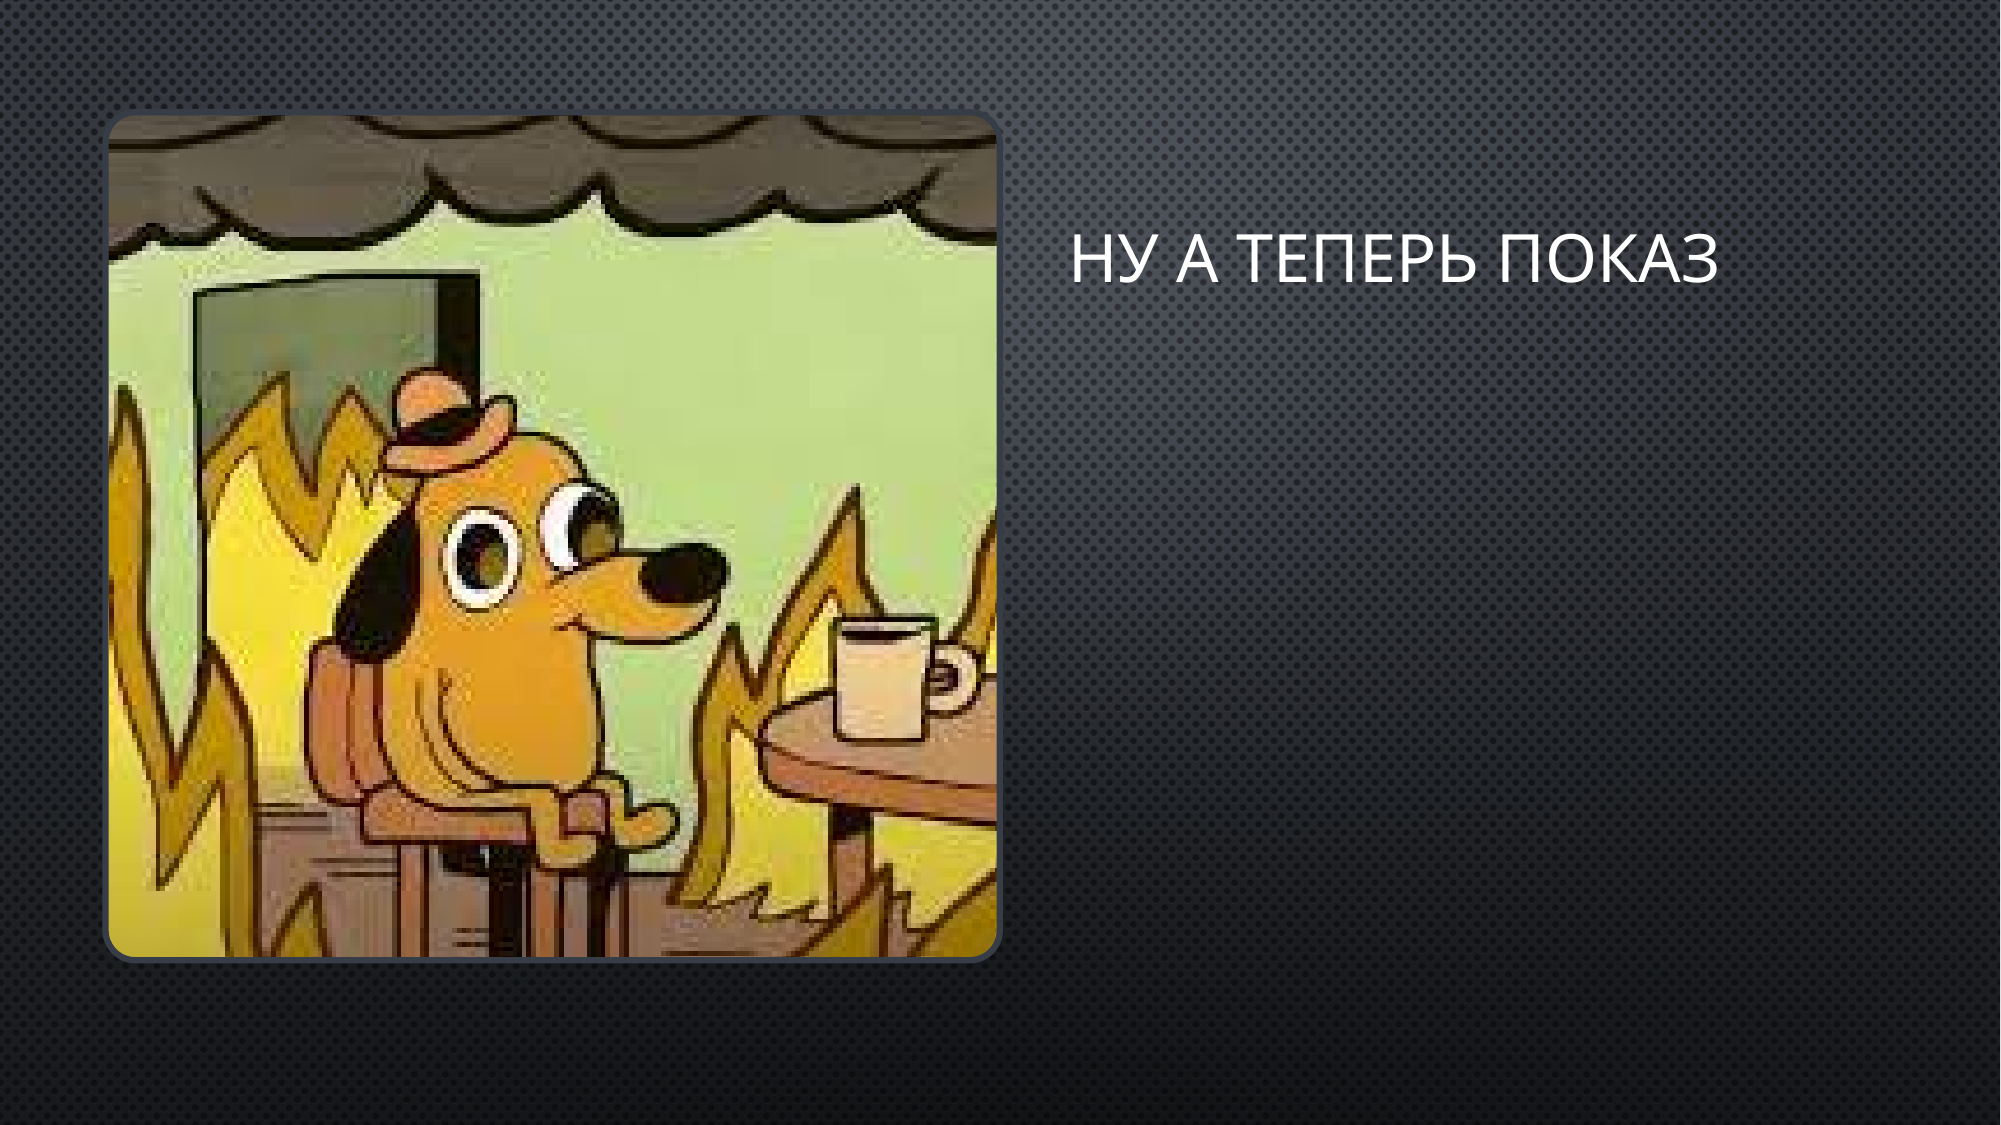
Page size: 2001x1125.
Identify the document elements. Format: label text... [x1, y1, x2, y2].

picture [105, 111, 1001, 961]
title Ну а теперь показ [1053, 99, 1894, 413]
